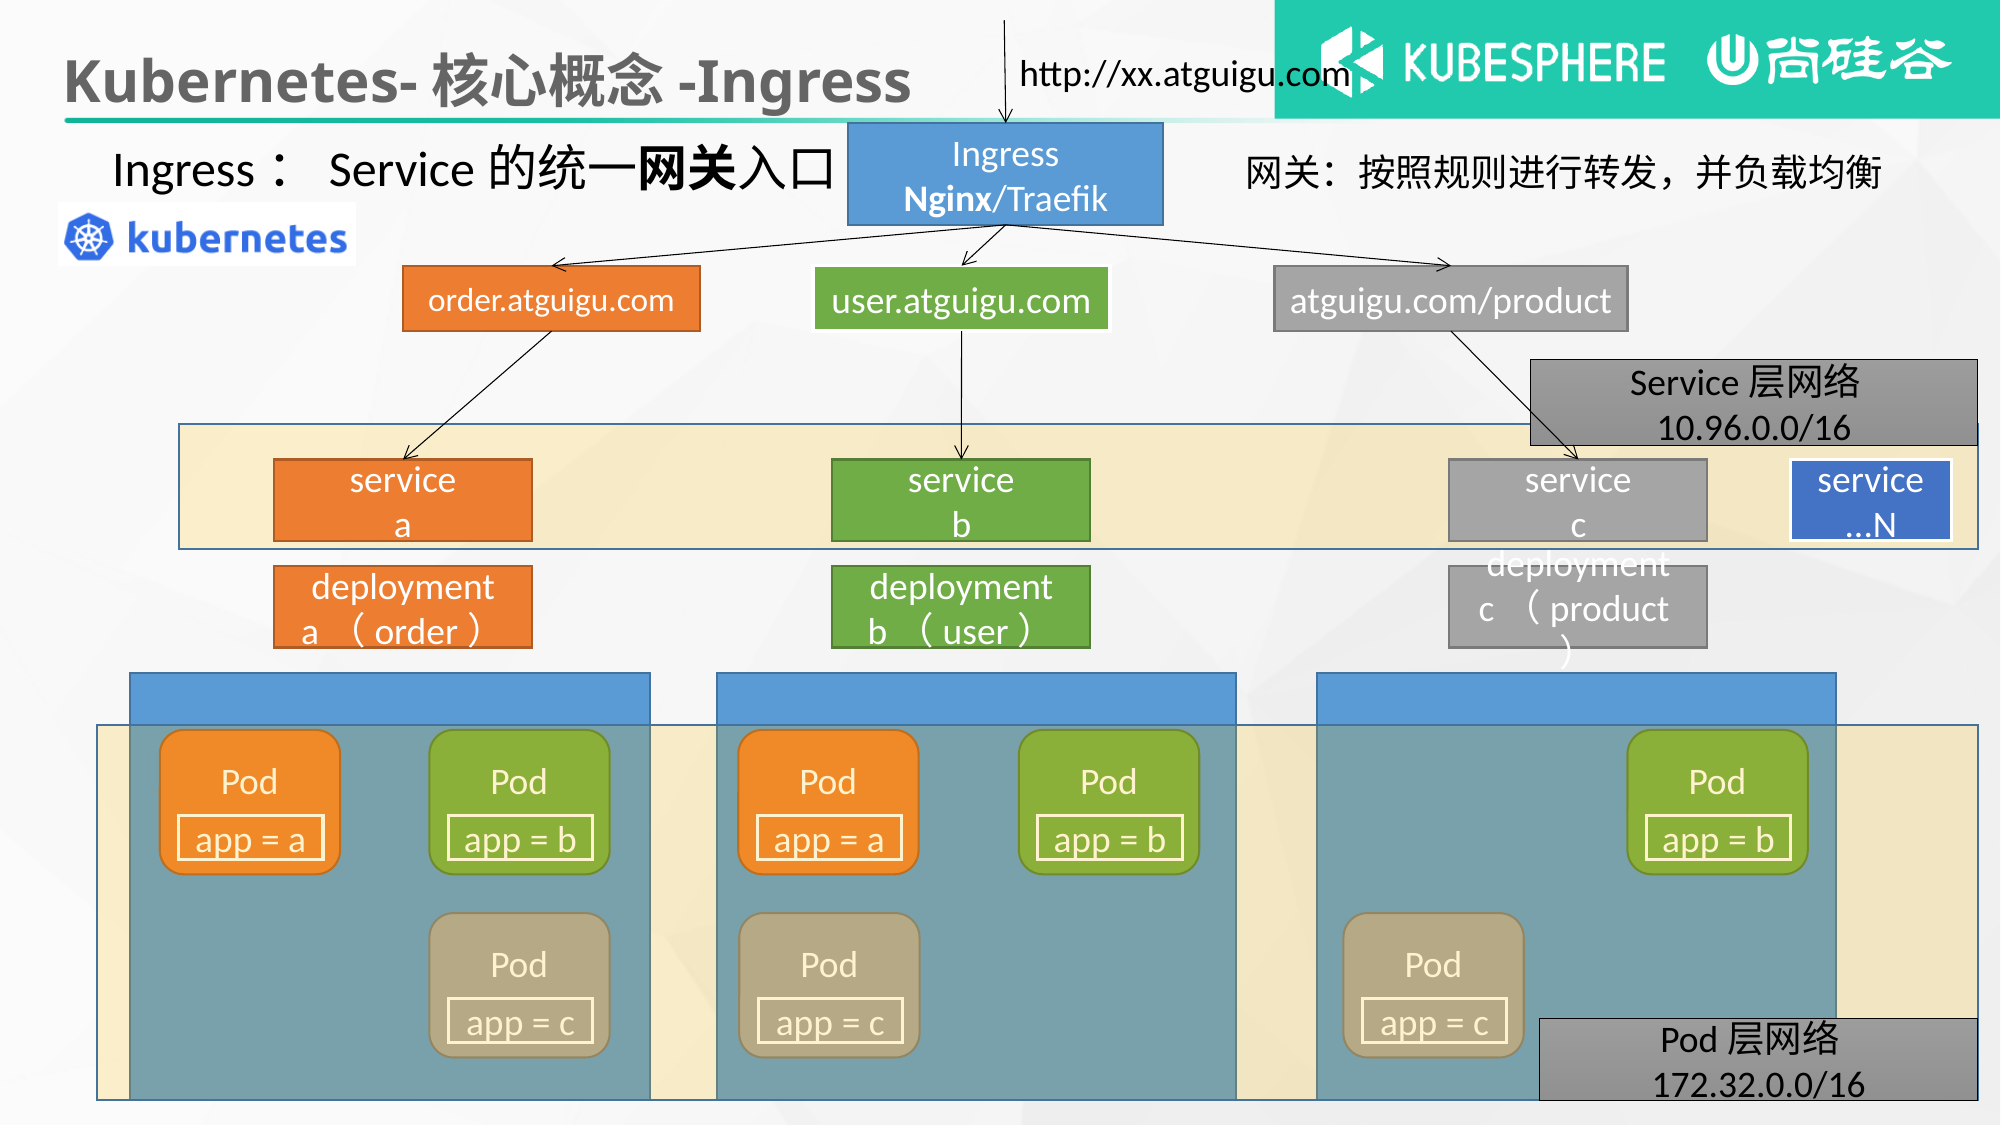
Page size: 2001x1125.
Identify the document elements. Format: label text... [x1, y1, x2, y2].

text_box service a [273, 458, 533, 542]
text_box [716, 672, 1237, 724]
text_box order.atguigu.com [402, 265, 701, 332]
text_box 网关：按照规则进行转发，并负载均衡 [1231, 141, 1978, 202]
text_box Pod层网络 172.32.0.0/16 [1539, 1018, 1978, 1101]
picture [1707, 34, 1952, 86]
text_box Ingress：Service的统一网关入口 [97, 128, 847, 204]
text_box Service层网络 10.96.0.0/16 [1579, 359, 1978, 446]
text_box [1005, 224, 1452, 266]
text_box service ...N [1789, 458, 1953, 542]
text_box http://xx.atguigu.com [1006, 41, 1367, 102]
text_box [96, 724, 1979, 1101]
text_box deployment a（order） [273, 565, 533, 649]
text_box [1451, 331, 1579, 460]
text_box atguigu.com/product [1273, 265, 1629, 332]
text_box user.atguigu.com [811, 266, 1112, 333]
text_box [1274, 0, 2000, 120]
picture [552, 266, 961, 423]
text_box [402, 331, 552, 460]
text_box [961, 224, 1005, 266]
picture [0, 0, 2001, 1125]
text_box Ingress：Service的统一网关入口 [1164, 128, 1903, 204]
text_box deployment c（product） [1448, 565, 1708, 649]
text_box [1316, 672, 1837, 724]
picture [1321, 25, 1665, 98]
text_box service b [831, 458, 1091, 542]
picture [962, 266, 1451, 423]
text_box [178, 423, 1979, 550]
text_box deployment b（user） [831, 565, 1091, 649]
title Kubernetes-核心概念-Ingress [47, 13, 1164, 123]
text_box [129, 672, 651, 724]
text_box Ingress Nginx/Traefik [847, 122, 1164, 224]
text_box service c [1448, 458, 1708, 542]
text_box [551, 224, 961, 266]
